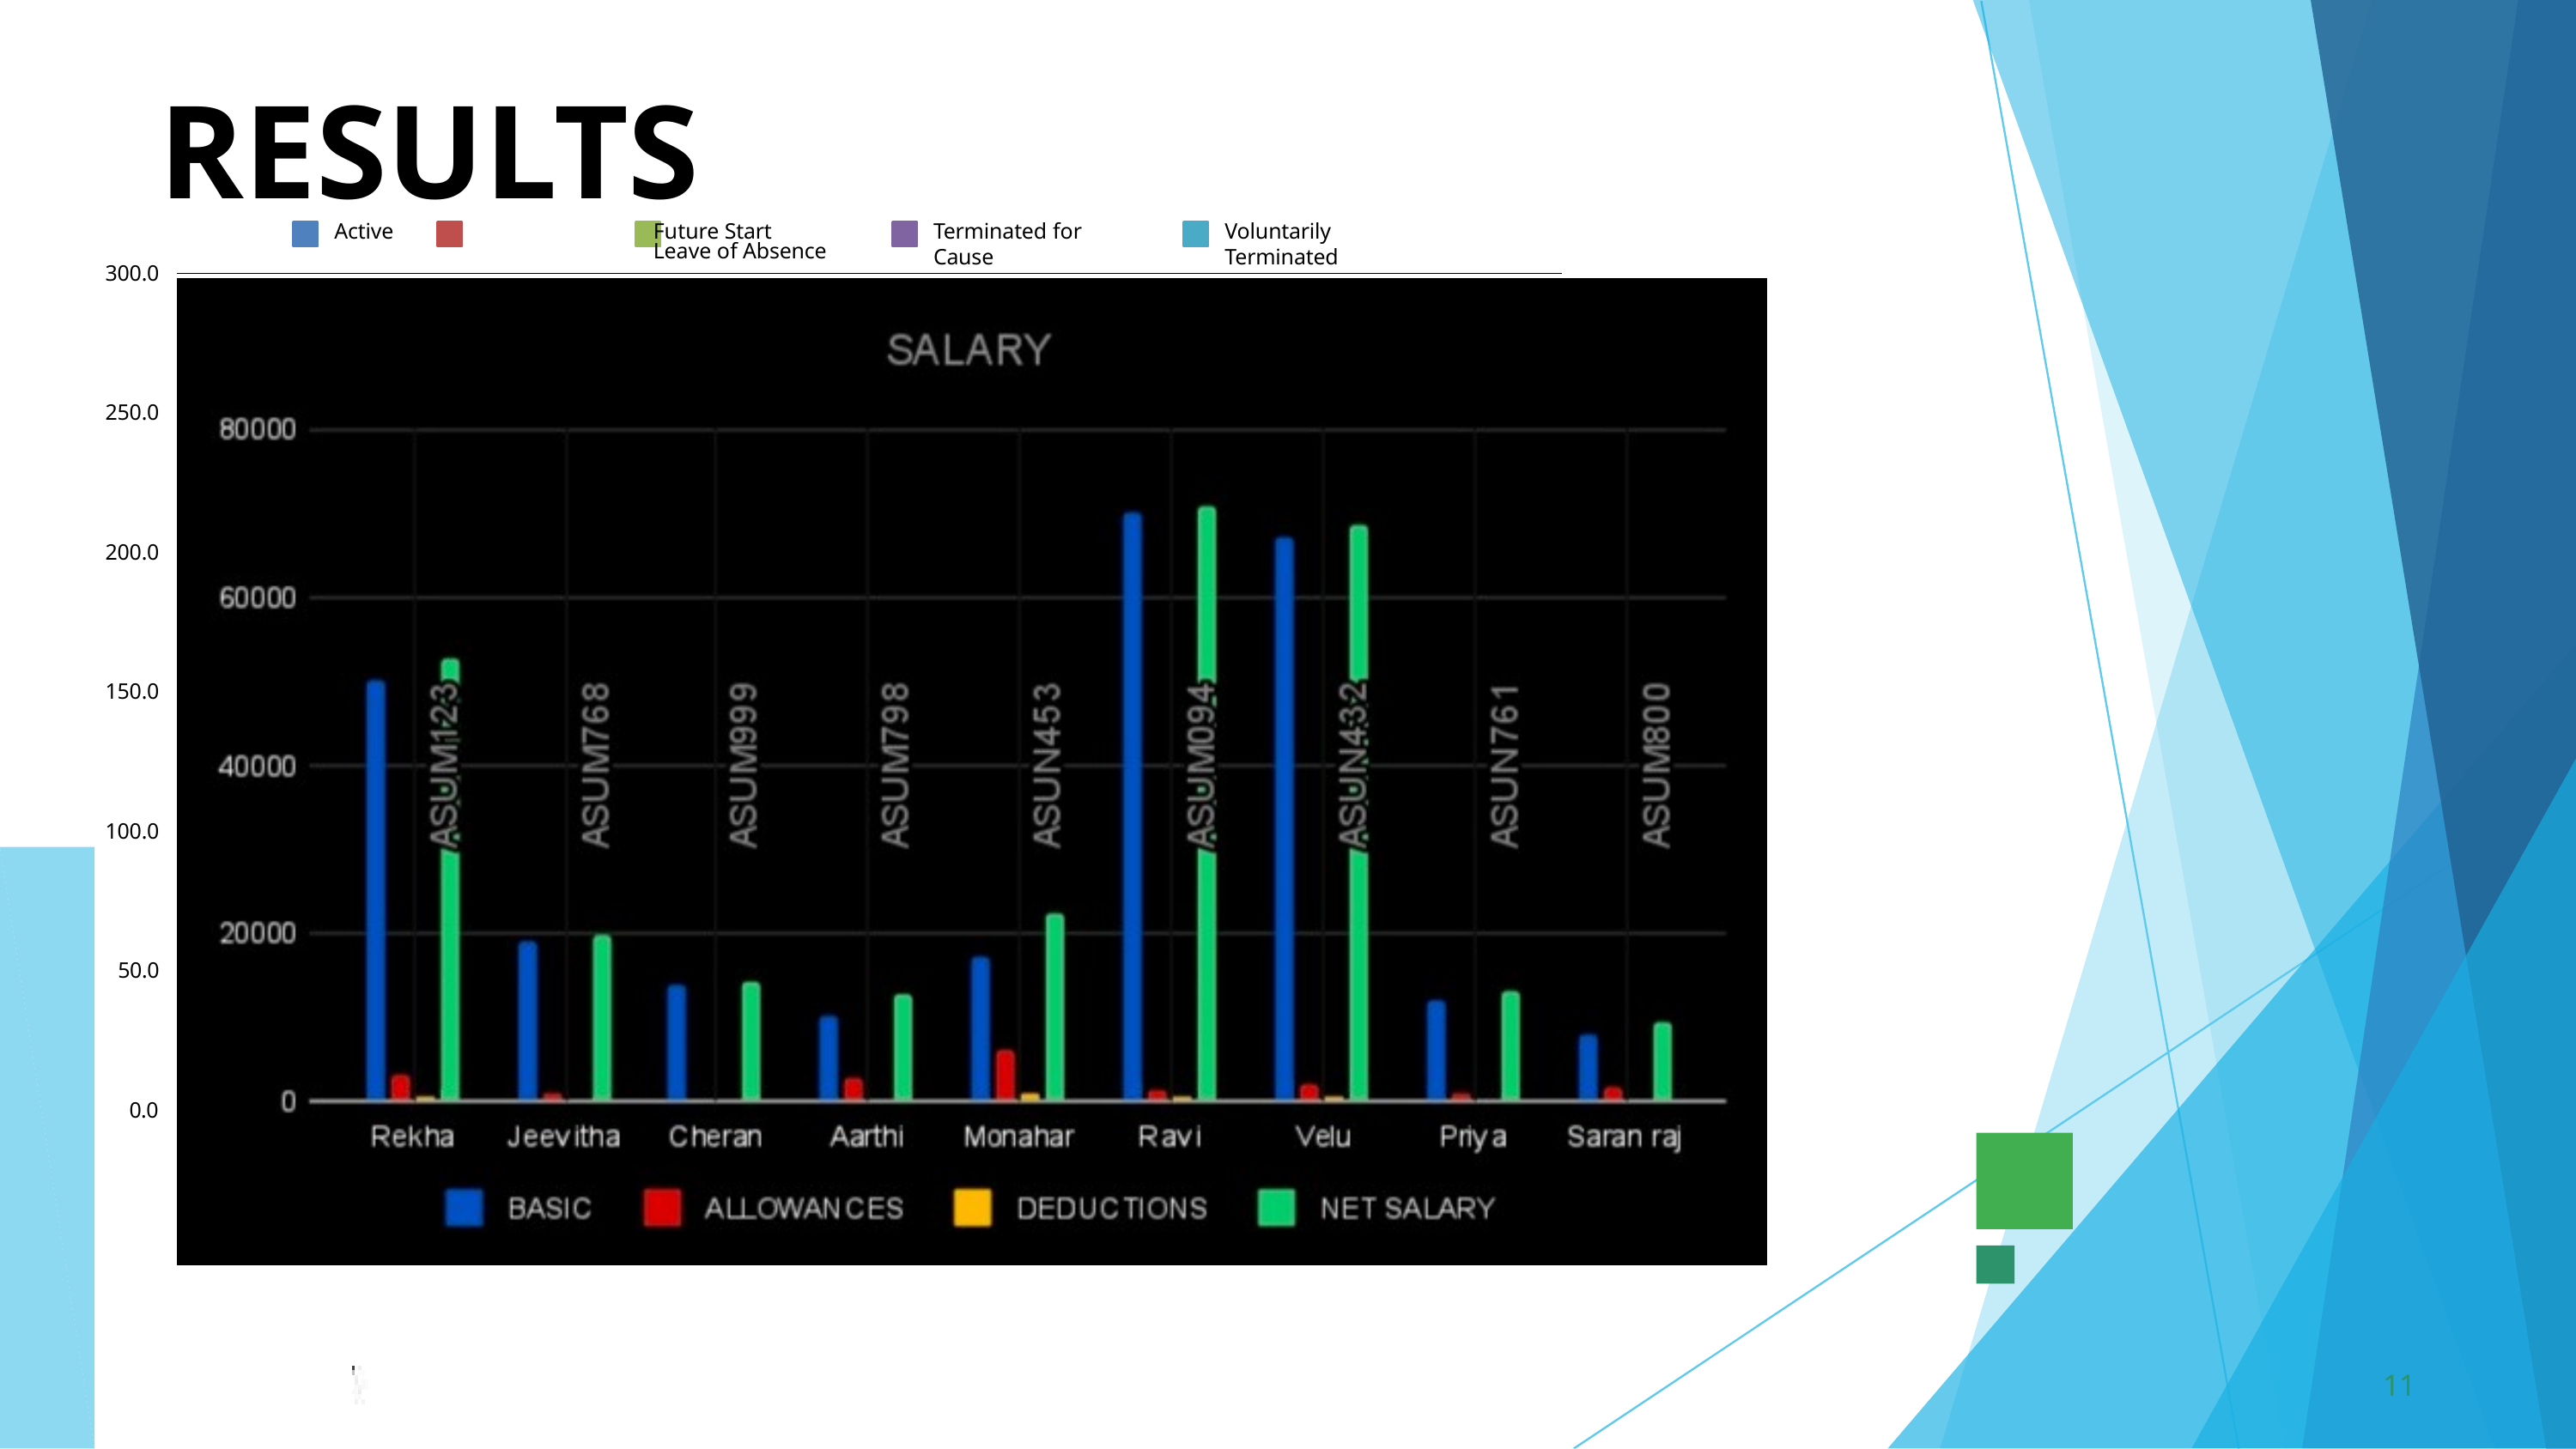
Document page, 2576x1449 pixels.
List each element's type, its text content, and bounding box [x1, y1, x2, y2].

text_box 300.0 [103, 258, 161, 286]
text_box [1976, 1132, 2073, 1229]
title RESULTS Active Future Start Leave of Absence [157, 75, 848, 318]
picture [292, 221, 319, 247]
slide_number 11 [2377, 1367, 2422, 1449]
text_box 150.0 [103, 676, 161, 704]
text_box [1976, 1245, 2015, 1284]
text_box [176, 272, 1767, 1265]
picture [1182, 221, 1209, 247]
picture [435, 221, 463, 247]
text_box 250.0 [103, 397, 161, 425]
text_box Voluntarily Terminated [1223, 215, 1438, 270]
picture [891, 221, 918, 247]
text_box 0.0 [127, 1094, 161, 1123]
text_box Terminated for Cause [932, 215, 1141, 270]
picture [351, 1366, 369, 1404]
text_box 50.0 [116, 955, 162, 983]
text_box 100.0 [103, 815, 161, 844]
text_box 200.0 [103, 537, 161, 565]
picture [635, 221, 661, 247]
